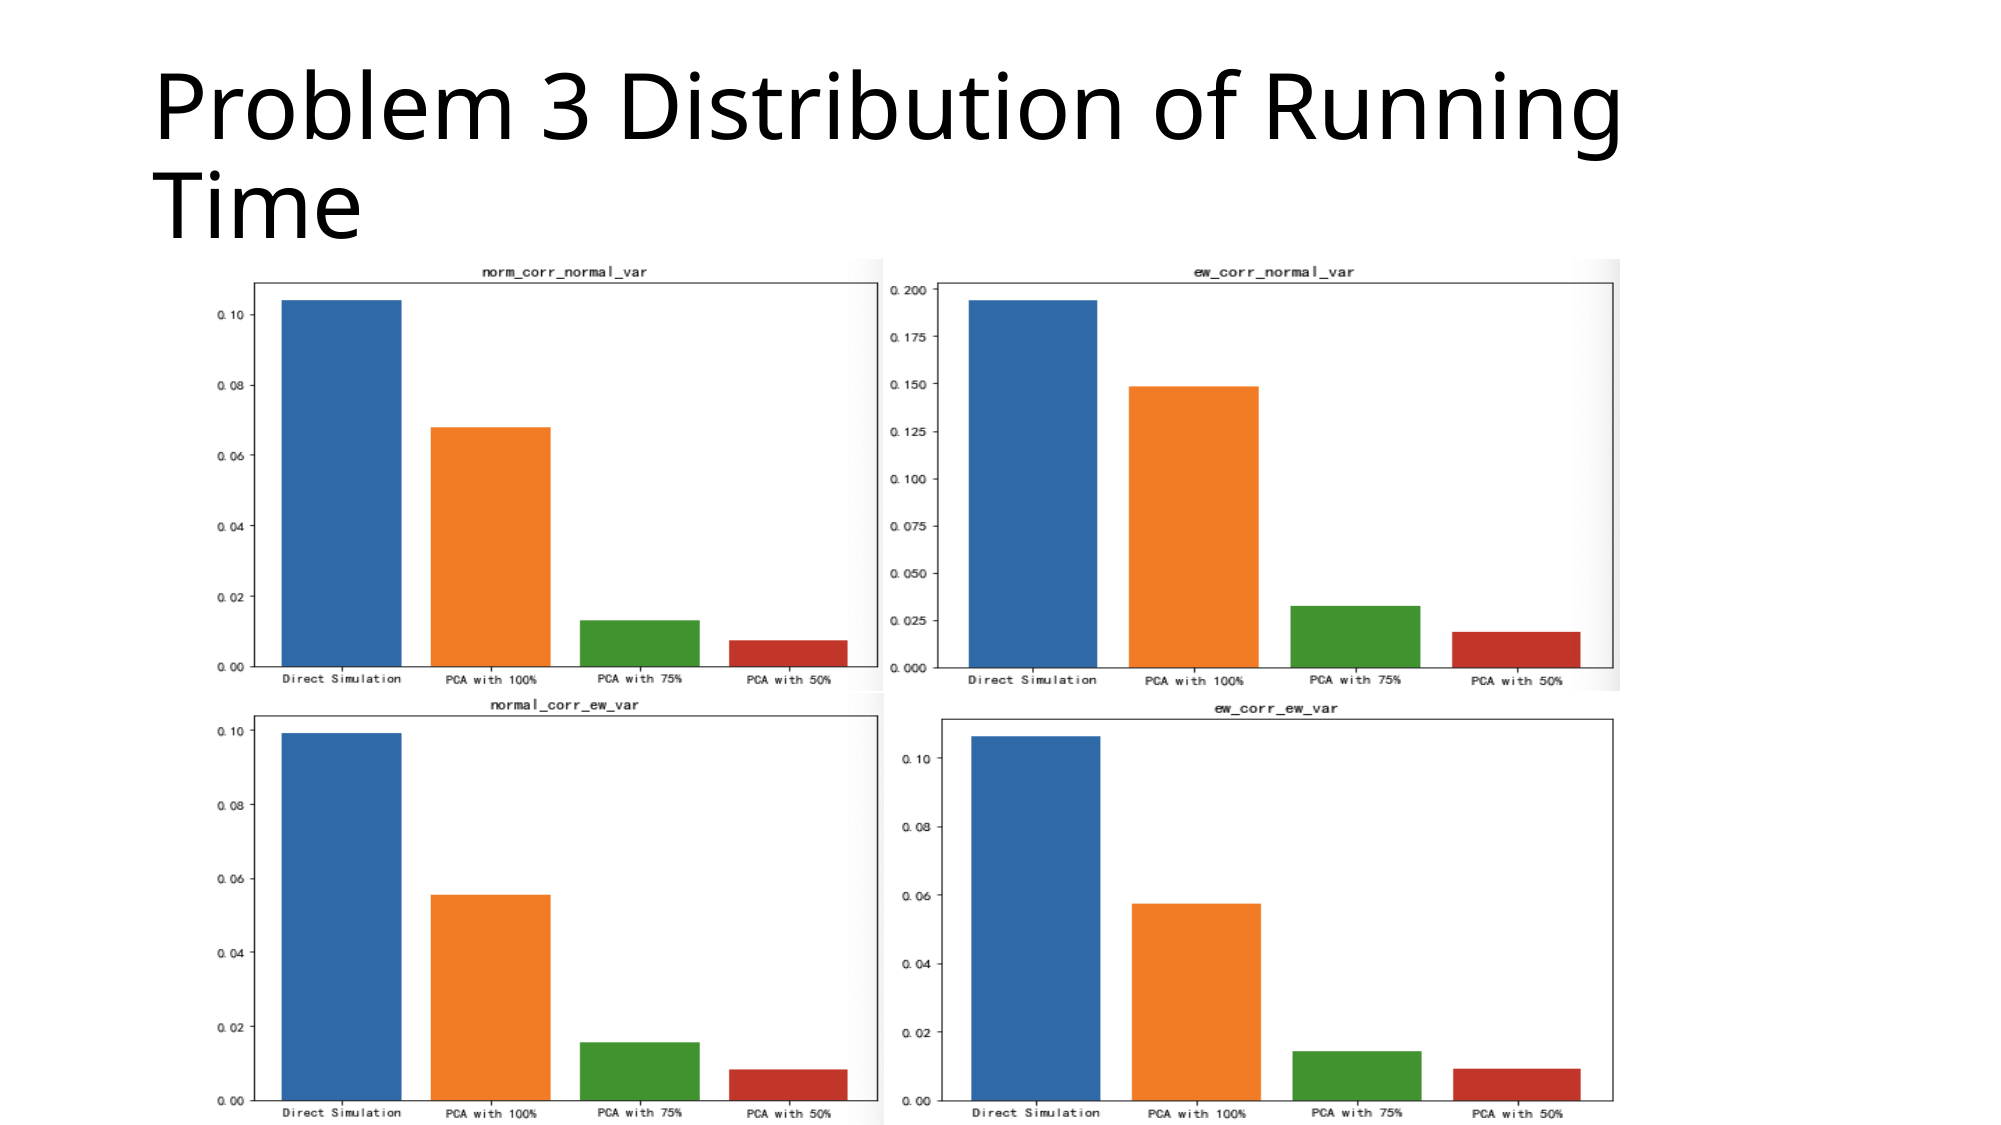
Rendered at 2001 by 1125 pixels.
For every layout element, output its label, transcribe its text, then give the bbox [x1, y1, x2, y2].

picture [208, 259, 1620, 691]
title Problem 3 Distribution of Running Time [137, 59, 1863, 260]
picture [891, 693, 1620, 1125]
picture [208, 693, 884, 1125]
